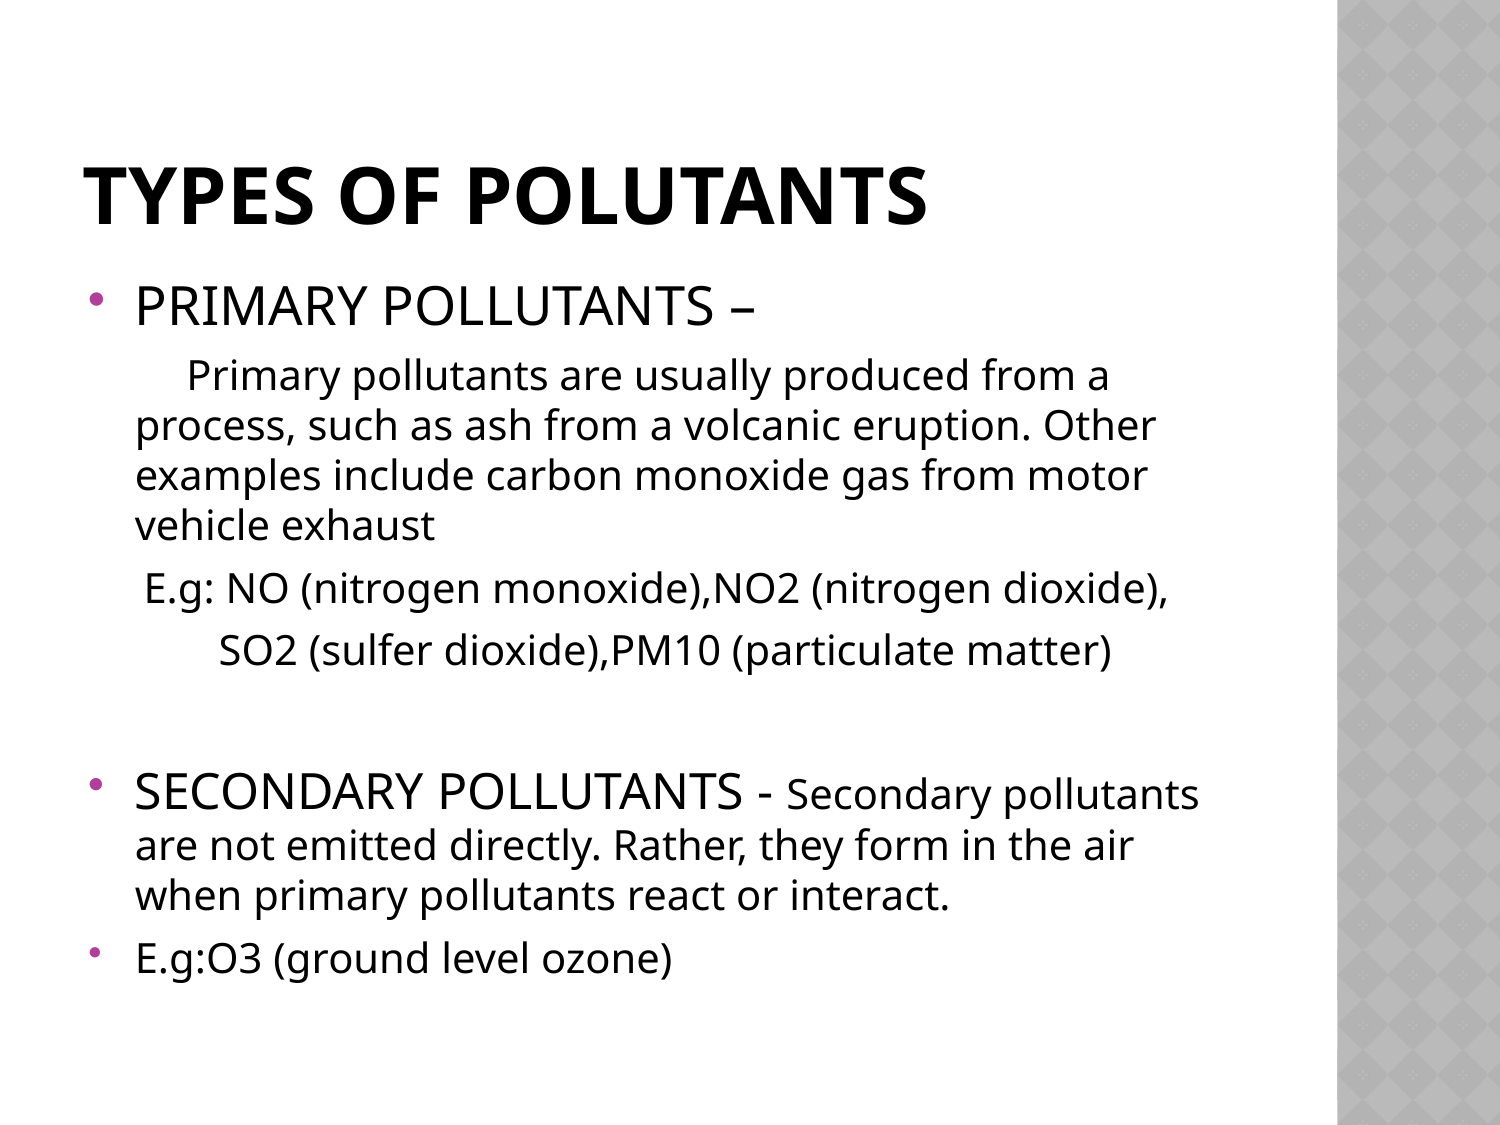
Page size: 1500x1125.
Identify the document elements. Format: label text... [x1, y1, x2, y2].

list PRIMARY POLLUTANTS – Primary pollutants are usually produced from a process, such as ash from a volcanic eruption. Other examples include carbon monoxide gas from motor vehicle exhaust E.g: NO (nitrogen monoxide),NO2 (nitrogen dioxide), SO2 (sulfer dioxide),PM10 (particulate matter) SECONDARY POLLUTANTS - Secondary pollutants are not emitted directly. Rather, they form in the air when primary pollutants react or interact. E.g:O3 (ground level ozone) [75, 264, 1263, 1059]
title TYPES OF POLUTANTS [75, 52, 1263, 240]
